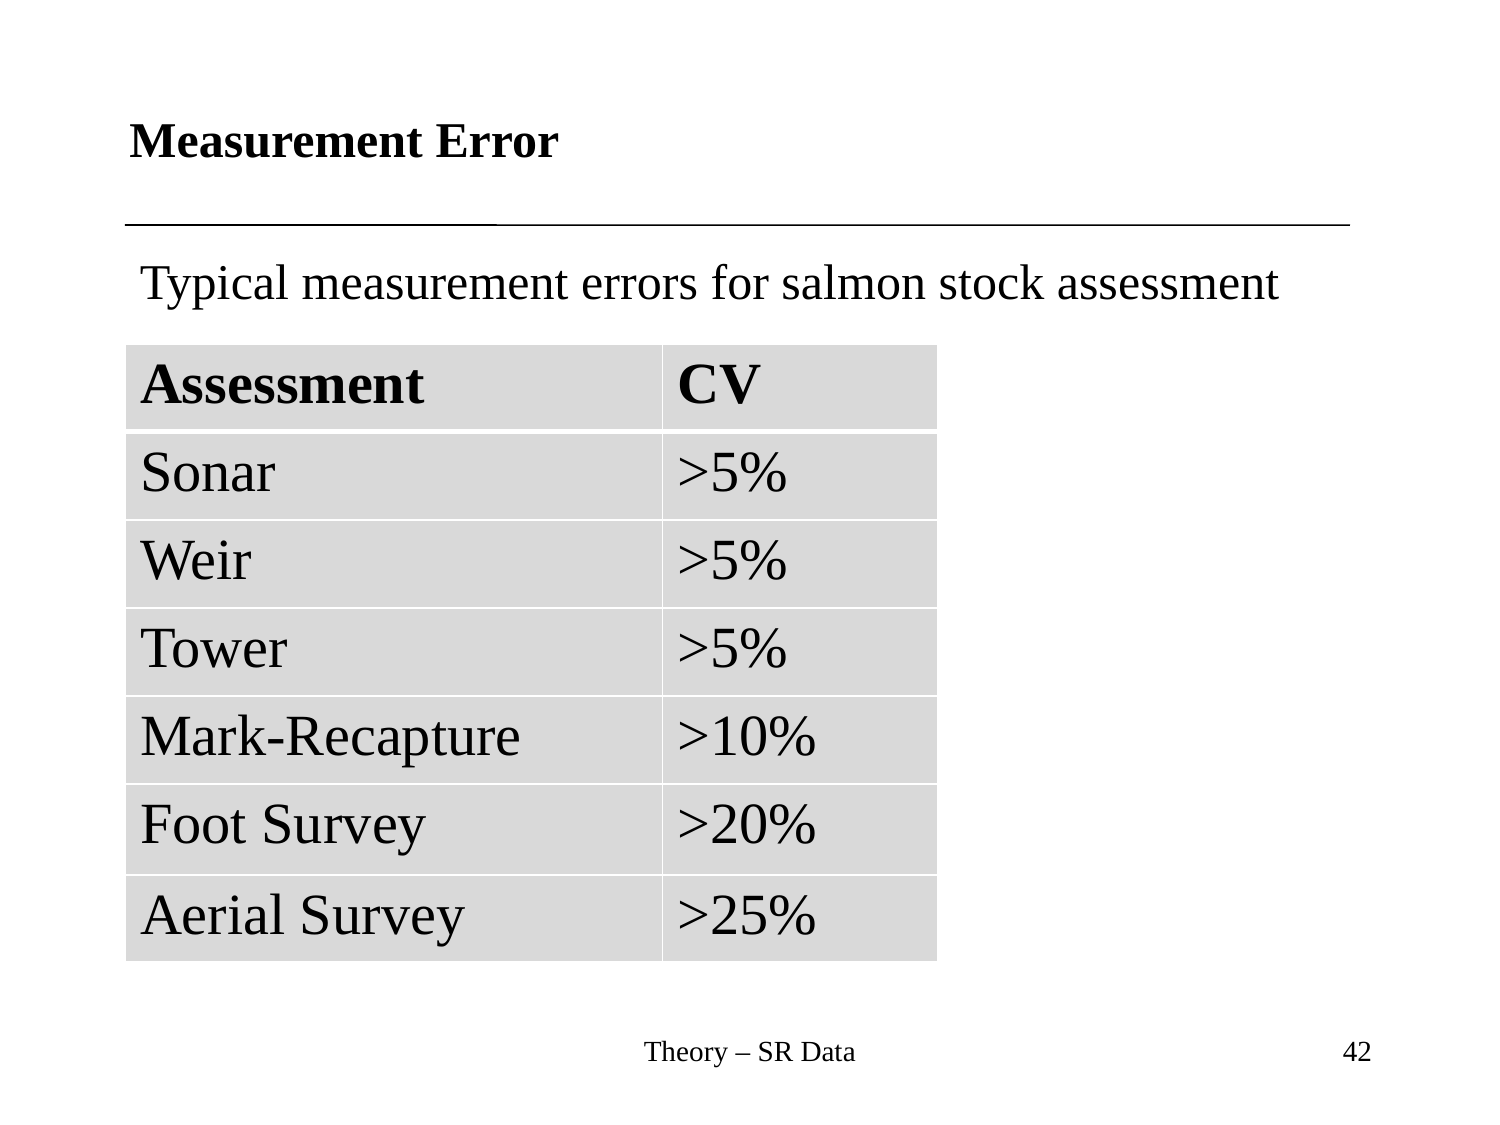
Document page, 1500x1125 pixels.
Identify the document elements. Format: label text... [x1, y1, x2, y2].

footer Theory – SR Data [512, 1024, 988, 1101]
table_cell Sonar [126, 434, 662, 519]
table_cell >5% [663, 609, 937, 695]
table_cell >25% [663, 876, 937, 961]
table_cell >5% [663, 521, 937, 607]
text_box Typical measurement errors for salmon stock assessment [125, 241, 1425, 317]
table_cell Mark-Recapture [126, 697, 662, 783]
table_cell >5% [663, 434, 937, 519]
table_cell Weir [126, 521, 662, 607]
table_header CV [663, 345, 937, 429]
text_box Measurement Error [114, 99, 575, 175]
table_cell Foot Survey [126, 785, 662, 874]
table_cell >20% [663, 785, 937, 874]
table_header Assessment [126, 345, 662, 429]
table_cell >10% [663, 697, 937, 783]
table_cell Aerial Survey [126, 876, 662, 961]
slide_number 42 [1074, 1024, 1388, 1101]
table_cell Tower [126, 609, 662, 695]
